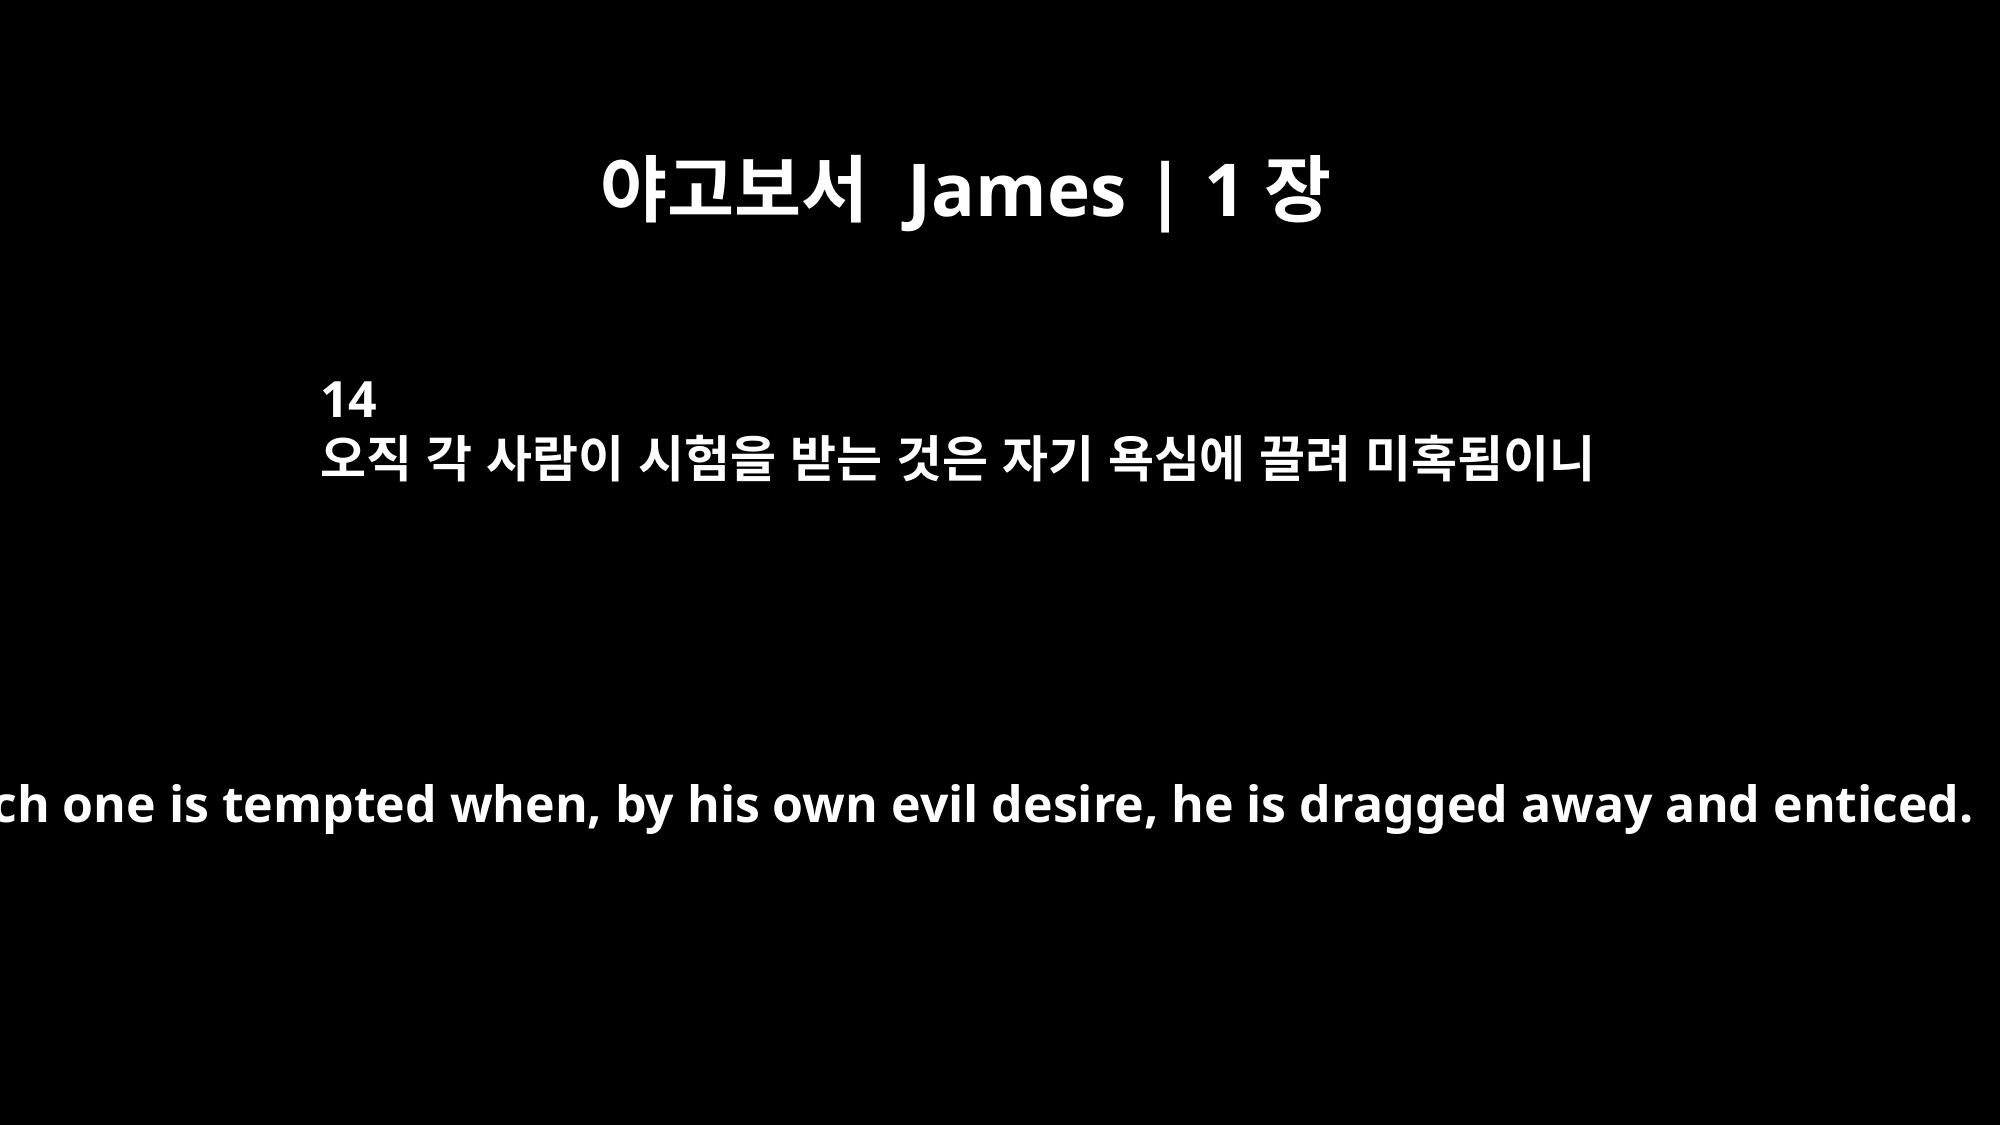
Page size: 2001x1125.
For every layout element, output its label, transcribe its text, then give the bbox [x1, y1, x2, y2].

text_box 14 오직 각 사람이 시험을 받는 것은 자기 욕심에 끌려 미혹됨이니 [305, 359, 1612, 495]
text_box 야고보서 James | 1장 [585, 136, 1347, 239]
text_box but each one is tempted when, by his own evil desire, he is dragged away and enticed. [0, 764, 1990, 840]
